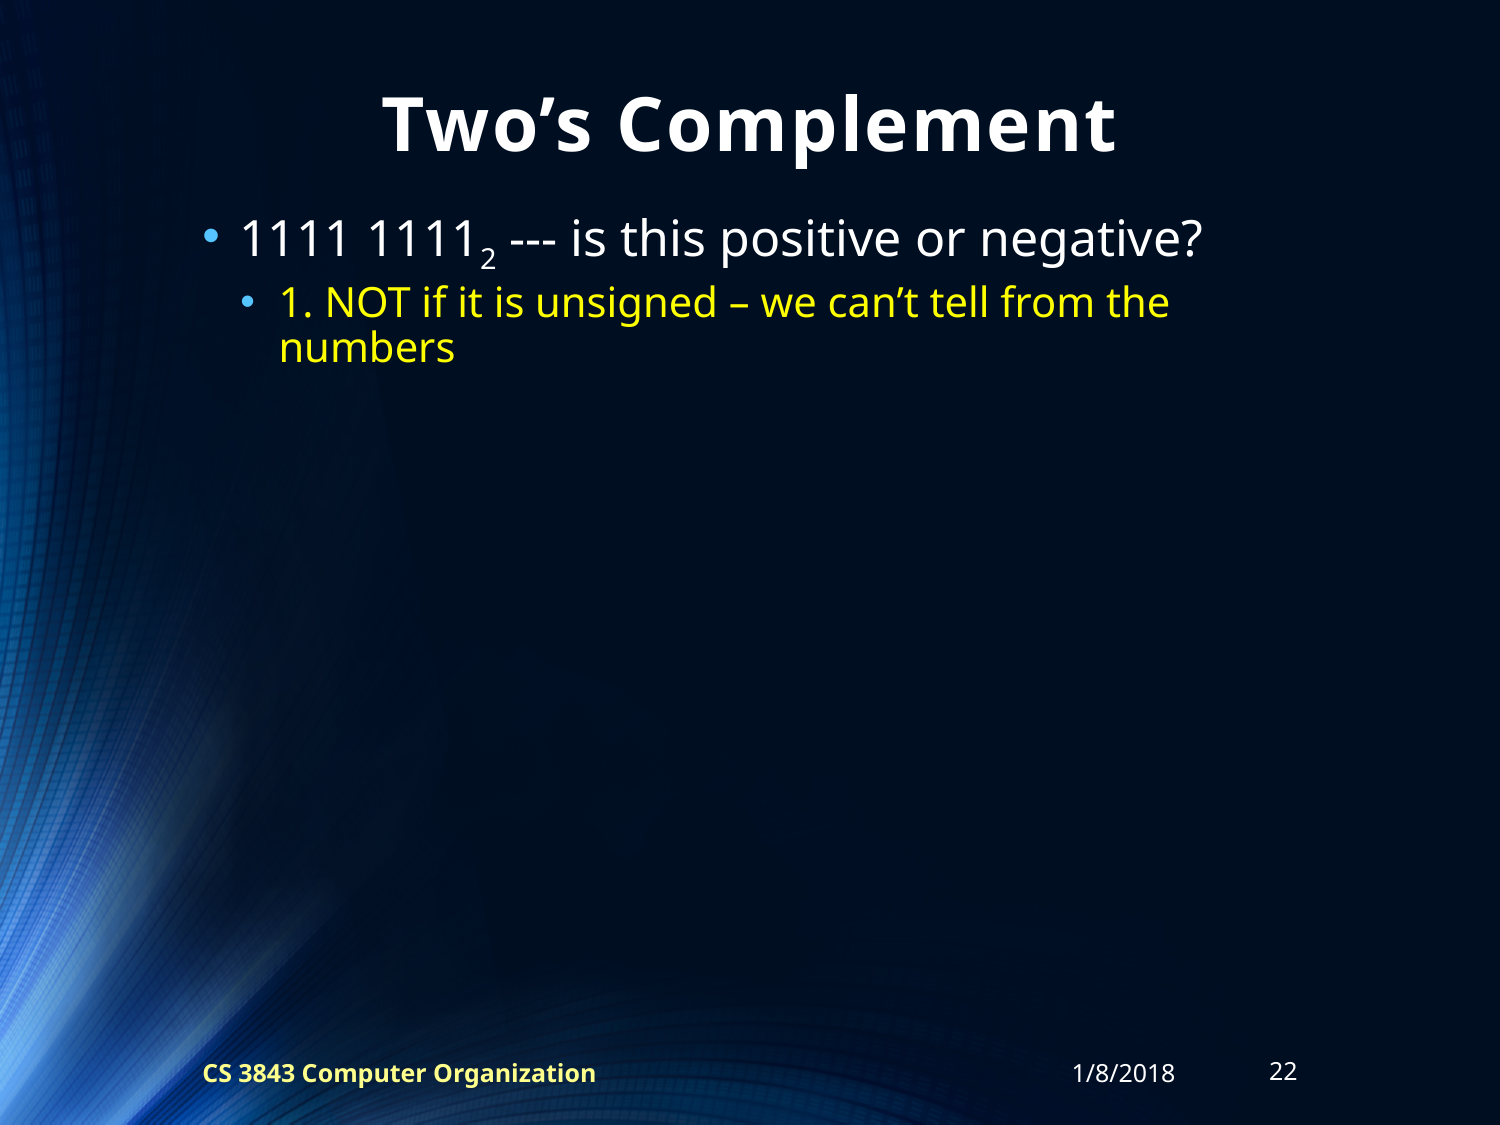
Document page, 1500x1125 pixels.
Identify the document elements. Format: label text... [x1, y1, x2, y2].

picture [0, 0, 1500, 1125]
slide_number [1012, 1050, 1191, 1096]
footer CS 3843 Computer Organization [187, 1050, 994, 1096]
slide_number 22 [1209, 1050, 1313, 1096]
list 1111 11112 --- is this positive or negative? 1. NOT if it is unsigned – we can’t tell from the numbers [187, 200, 1312, 1013]
title Two’s Complement [187, 62, 1313, 175]
